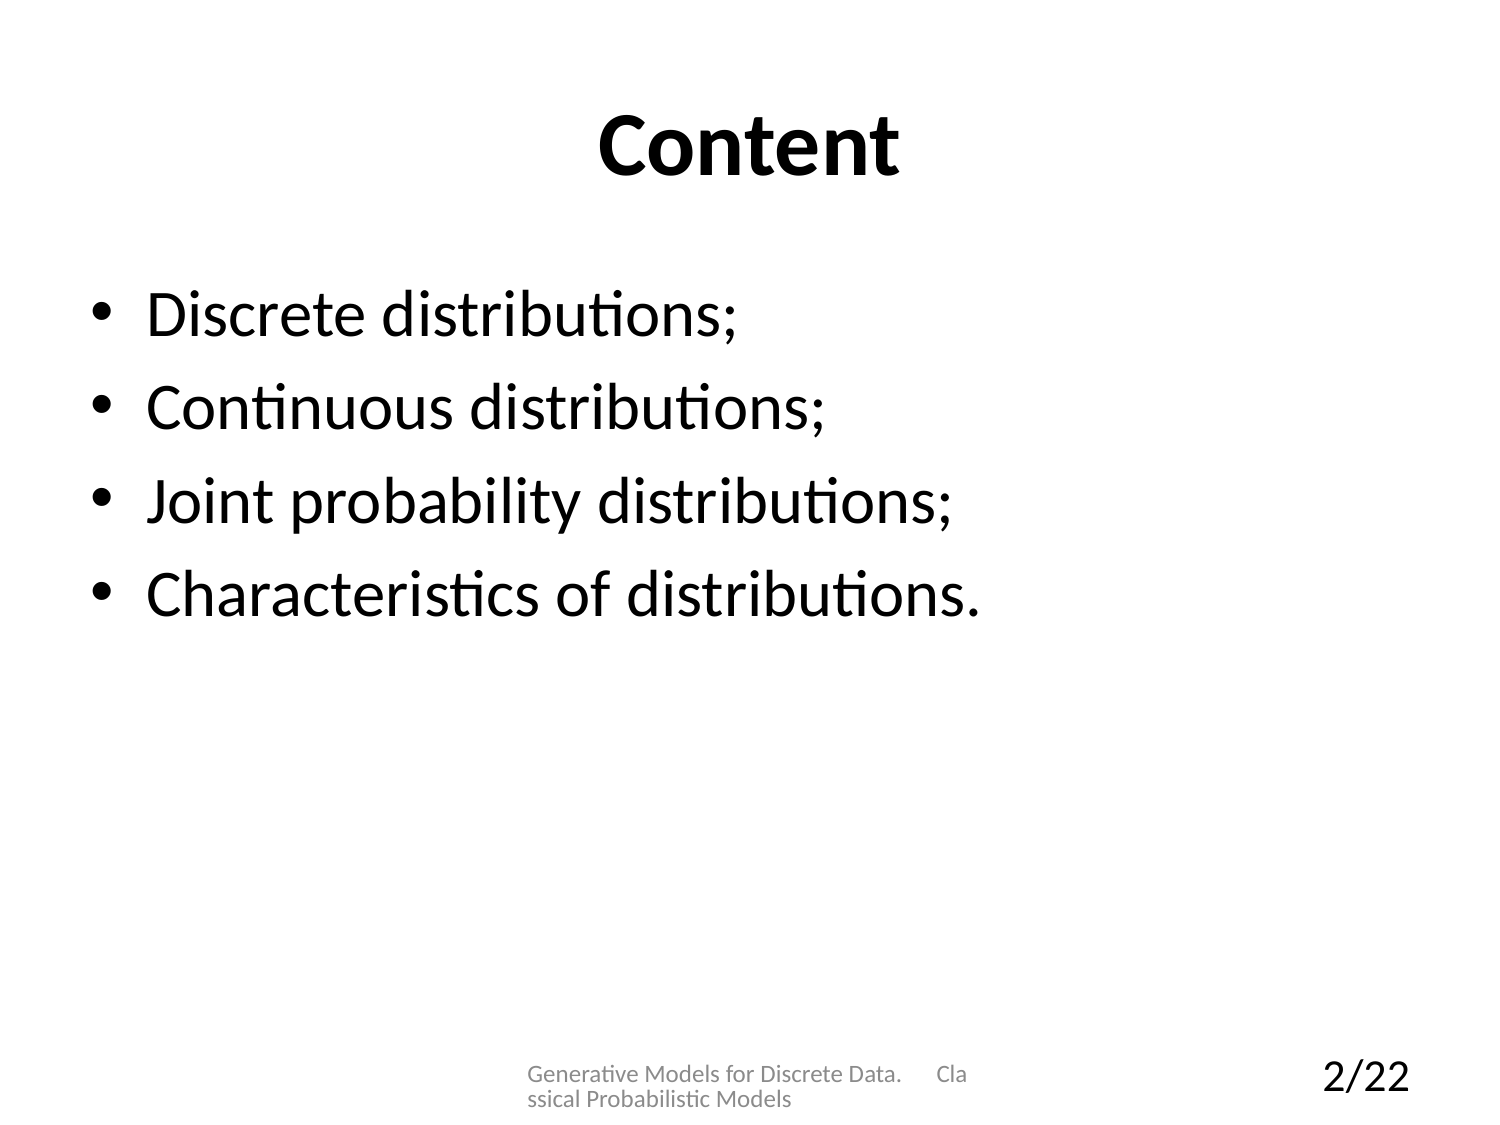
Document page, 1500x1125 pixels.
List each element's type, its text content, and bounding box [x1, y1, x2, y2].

slide_number 2/22 [1074, 1042, 1425, 1103]
title Content [75, 45, 1425, 233]
list Discrete distributions; Continuous distributions; Joint probability distributions; Characteristics of distributions. [75, 262, 1425, 1005]
footer Generative Models for Discrete Data. Classical Probabilistic Models [512, 1042, 988, 1103]
